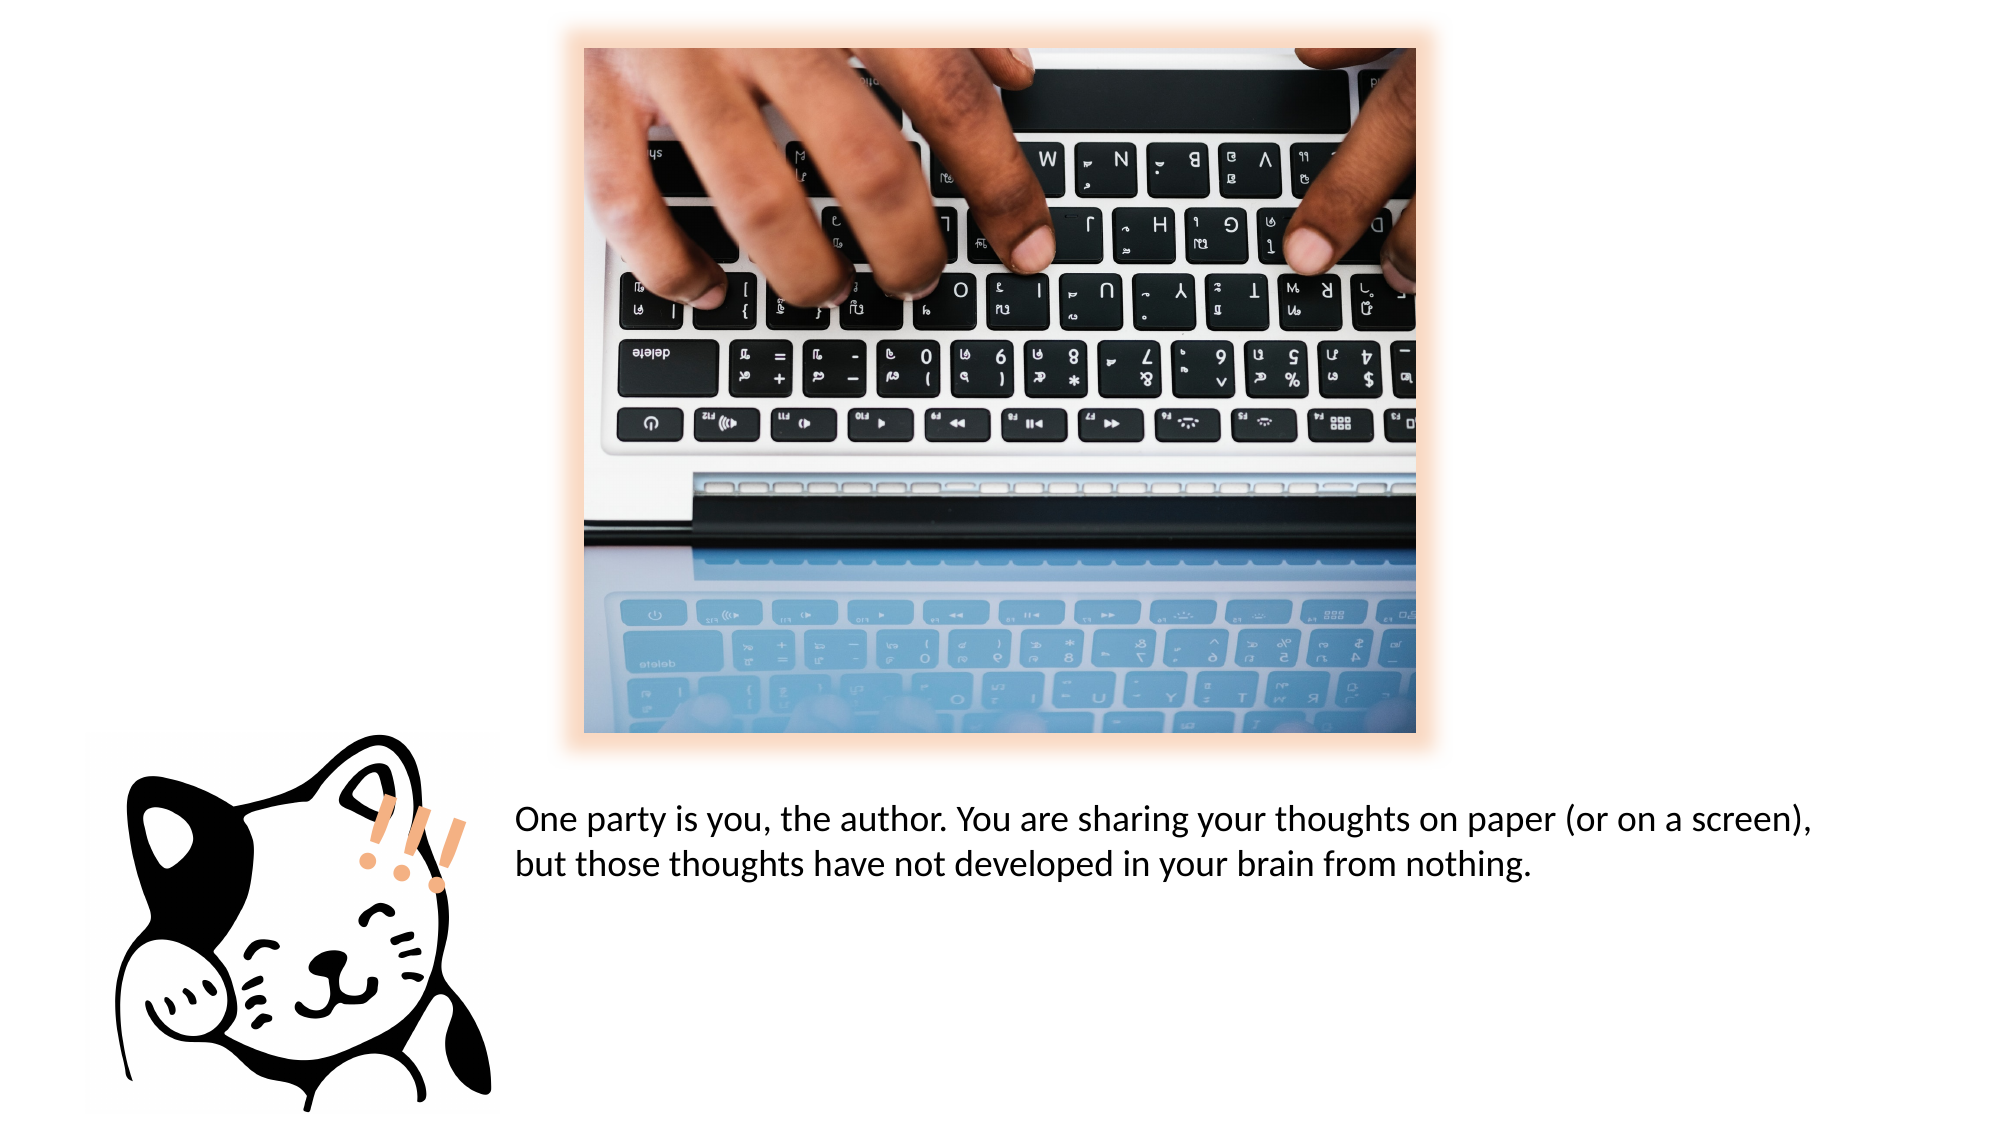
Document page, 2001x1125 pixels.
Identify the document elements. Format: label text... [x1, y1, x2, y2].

picture [584, 48, 1416, 733]
picture [85, 732, 500, 1114]
text_box !!! [500, 788, 507, 811]
text_box One party is you, the author. You are sharing your thoughts on paper (or on a screen), but those thoughts have not developed in your brain from nothing. [500, 786, 1846, 891]
